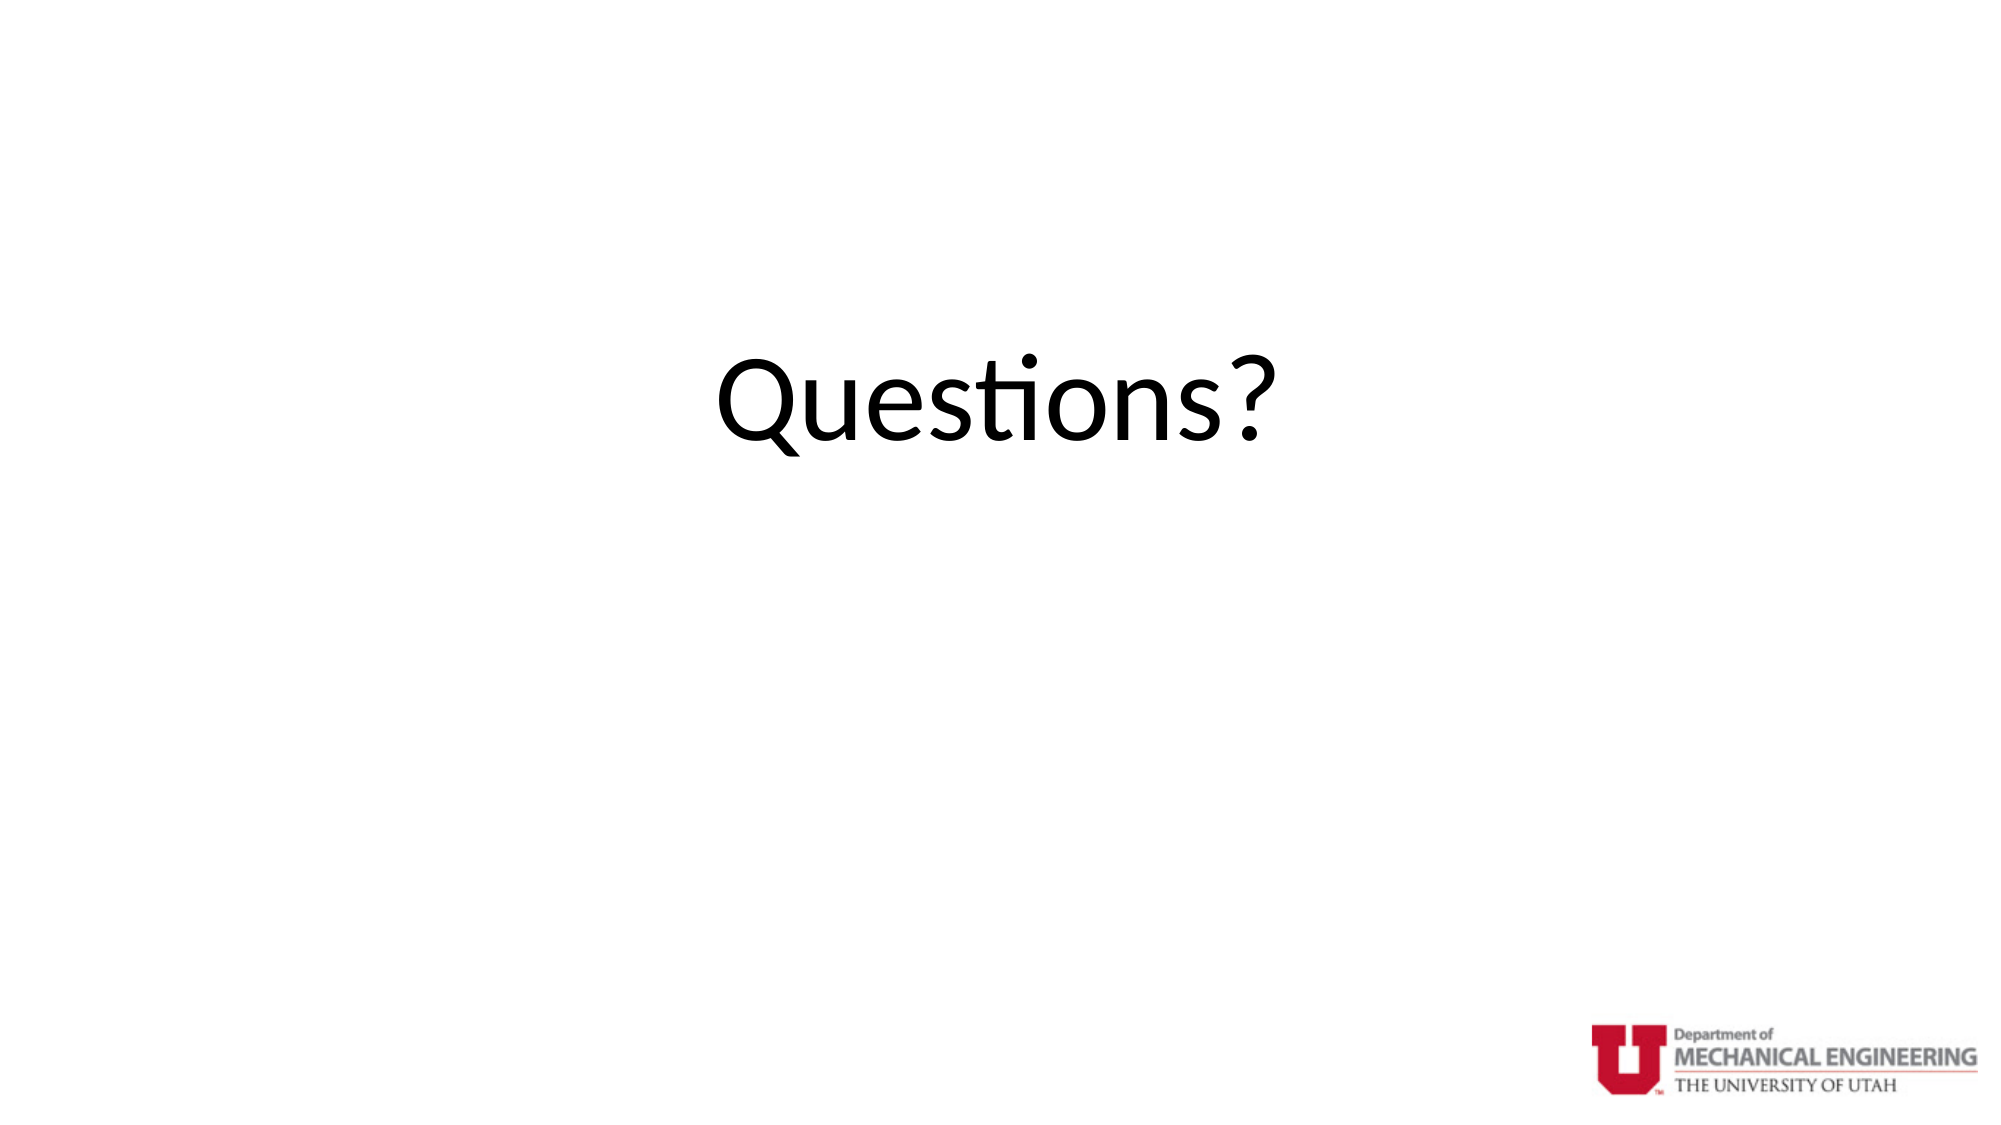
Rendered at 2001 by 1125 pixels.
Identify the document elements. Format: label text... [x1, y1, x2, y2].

title Questions? [136, 280, 1862, 475]
picture [1591, 990, 1978, 1112]
